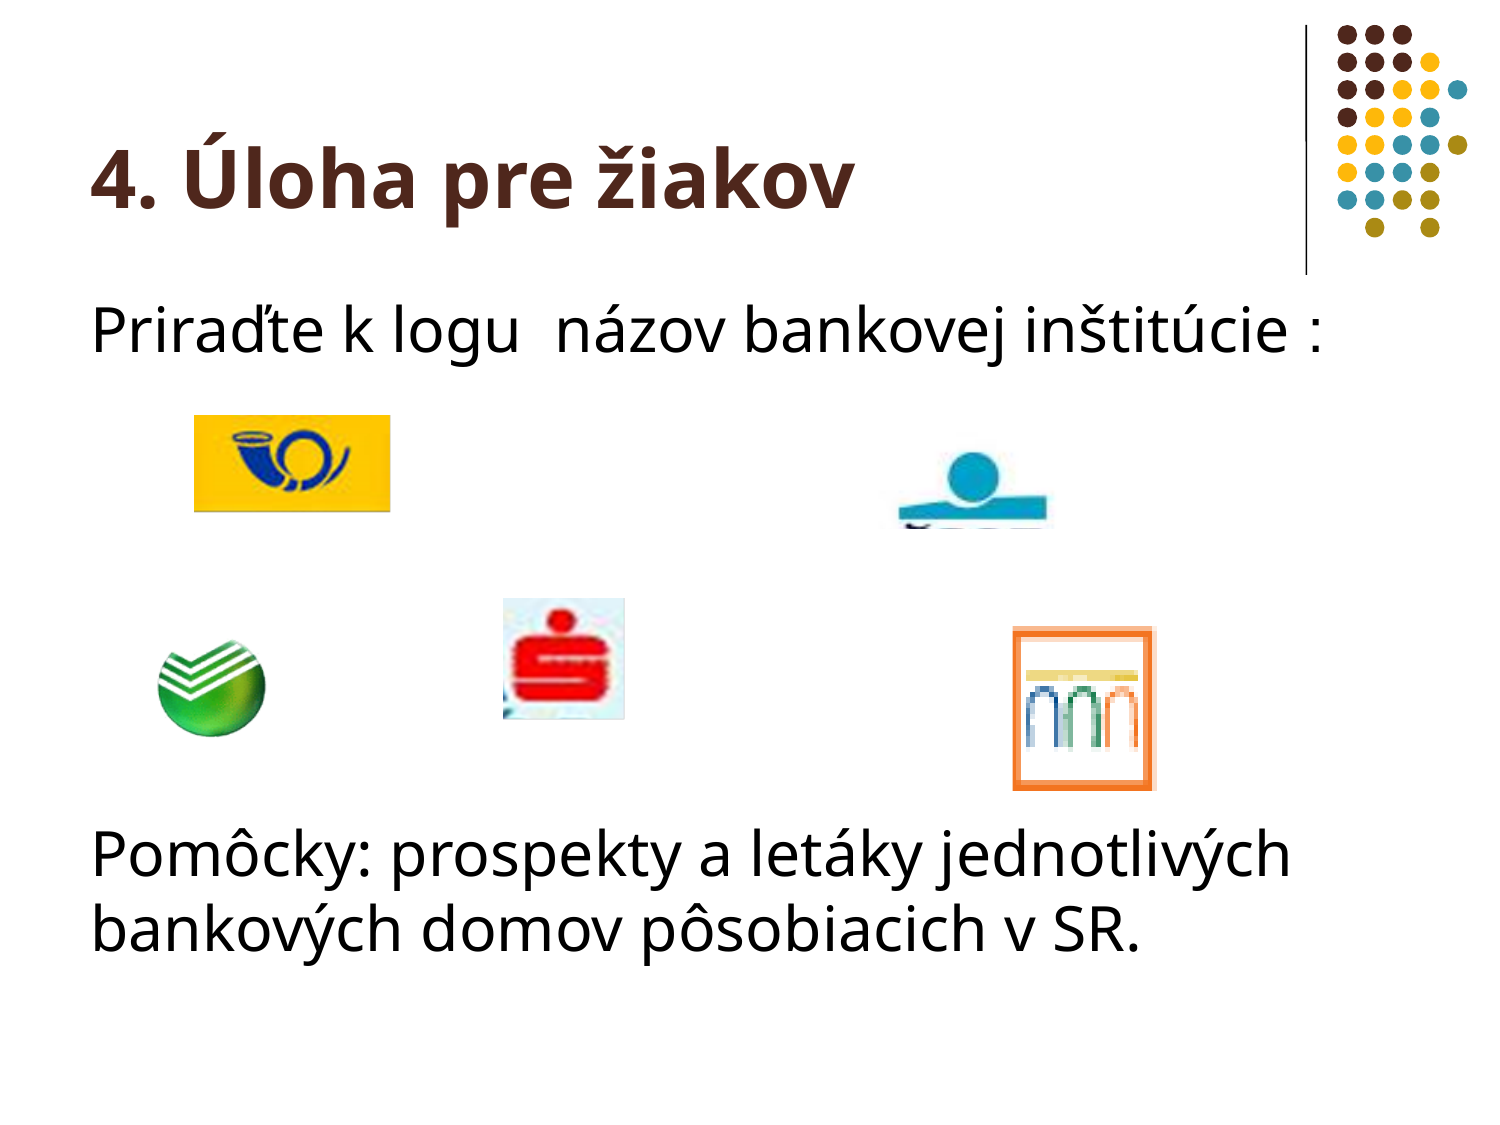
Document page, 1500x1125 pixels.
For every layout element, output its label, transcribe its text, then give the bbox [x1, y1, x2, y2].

picture [861, 415, 1086, 529]
picture [1012, 614, 1160, 791]
picture [503, 598, 626, 722]
picture [109, 612, 294, 791]
title 4. Úloha pre žiakov [75, 20, 1313, 233]
list Priraďte k logu názov bankovej inštitúcie : Pomôcky: prospekty a letáky jednotlivých bankových domov pôsobiacich v SR. [75, 282, 1425, 1006]
picture [194, 415, 392, 515]
